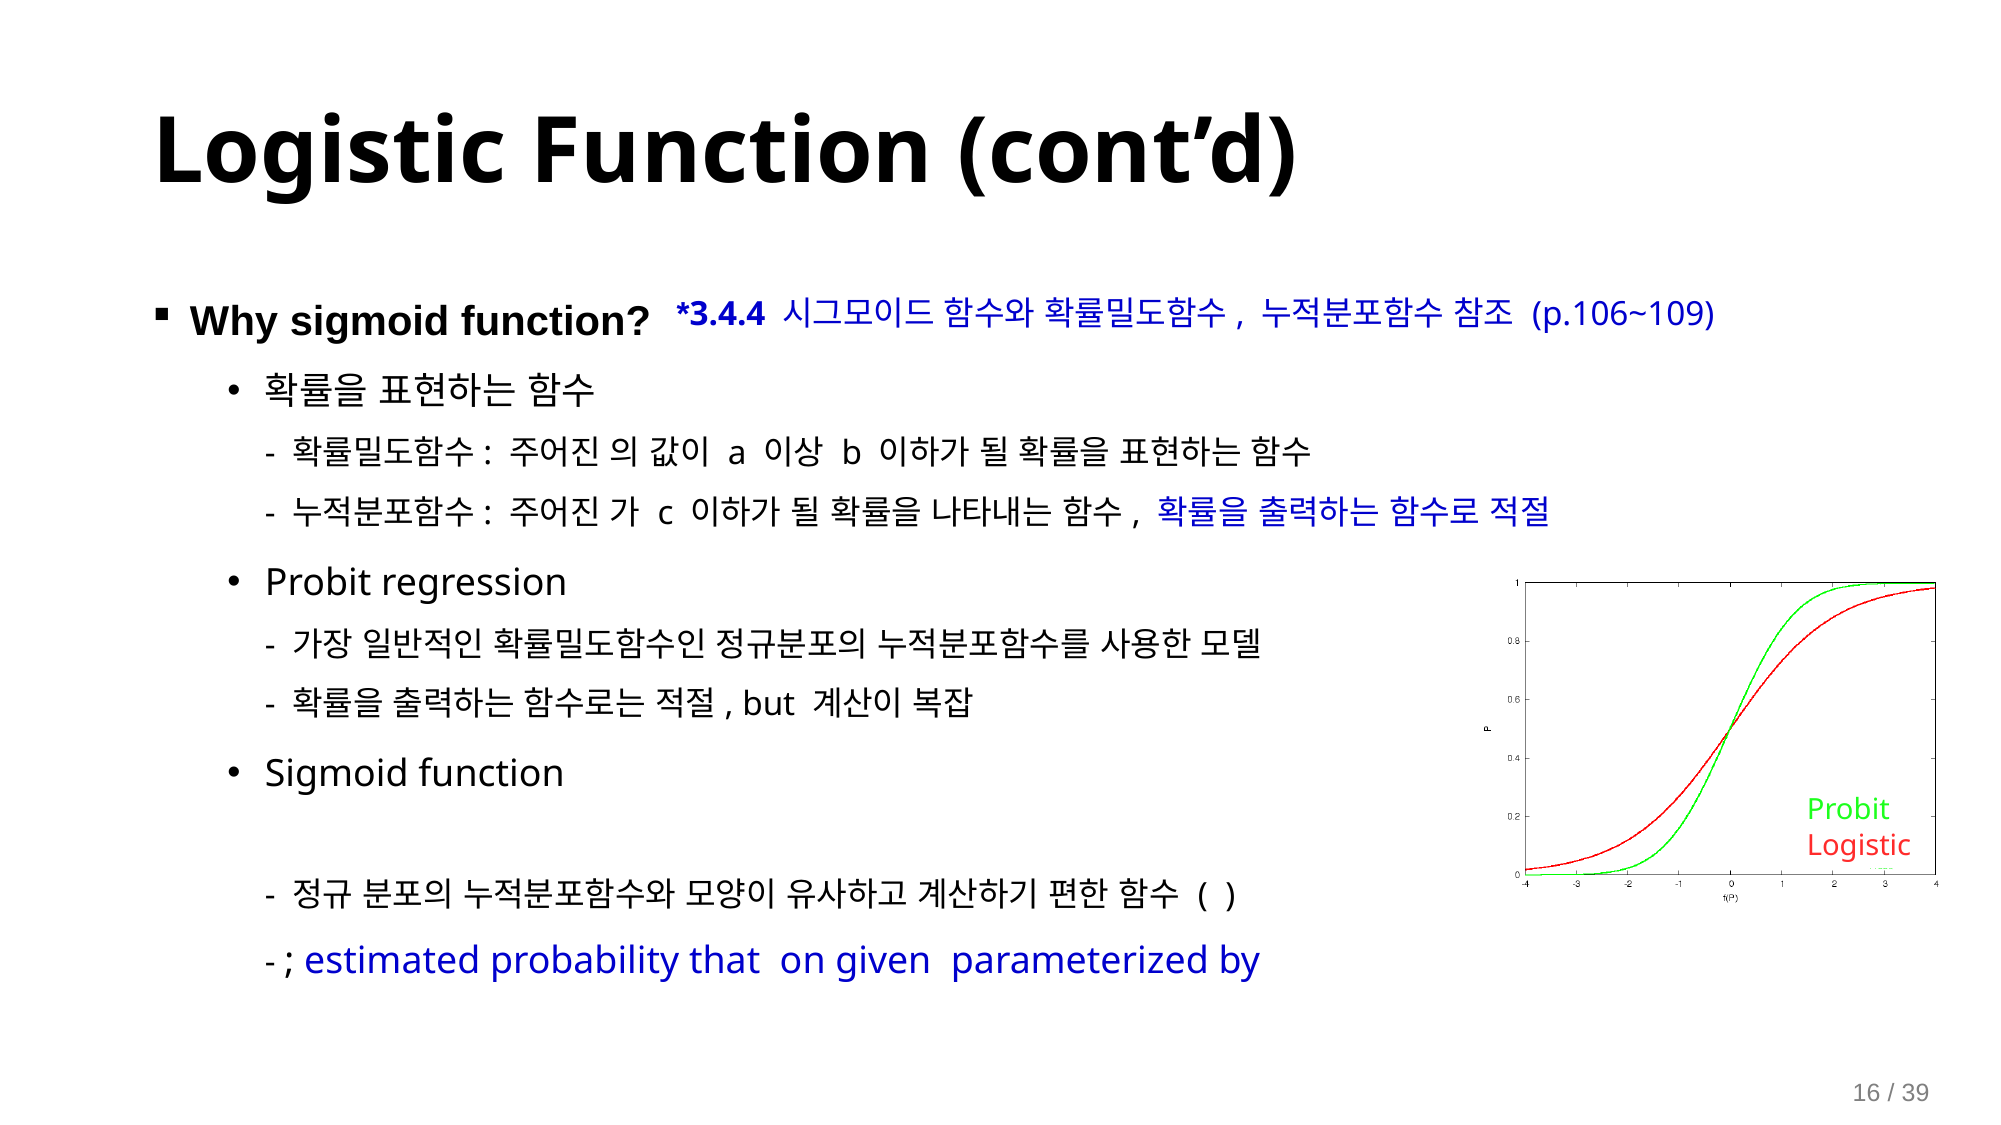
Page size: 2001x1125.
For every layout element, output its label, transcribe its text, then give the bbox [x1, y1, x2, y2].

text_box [1484, 579, 1939, 903]
text_box *3.4.4 시그모이드 함수와 확률밀도함수, 누적분포함수 참조 (p.106~109) [661, 285, 1863, 340]
title Logistic Function (cont’d) [137, 44, 1863, 262]
